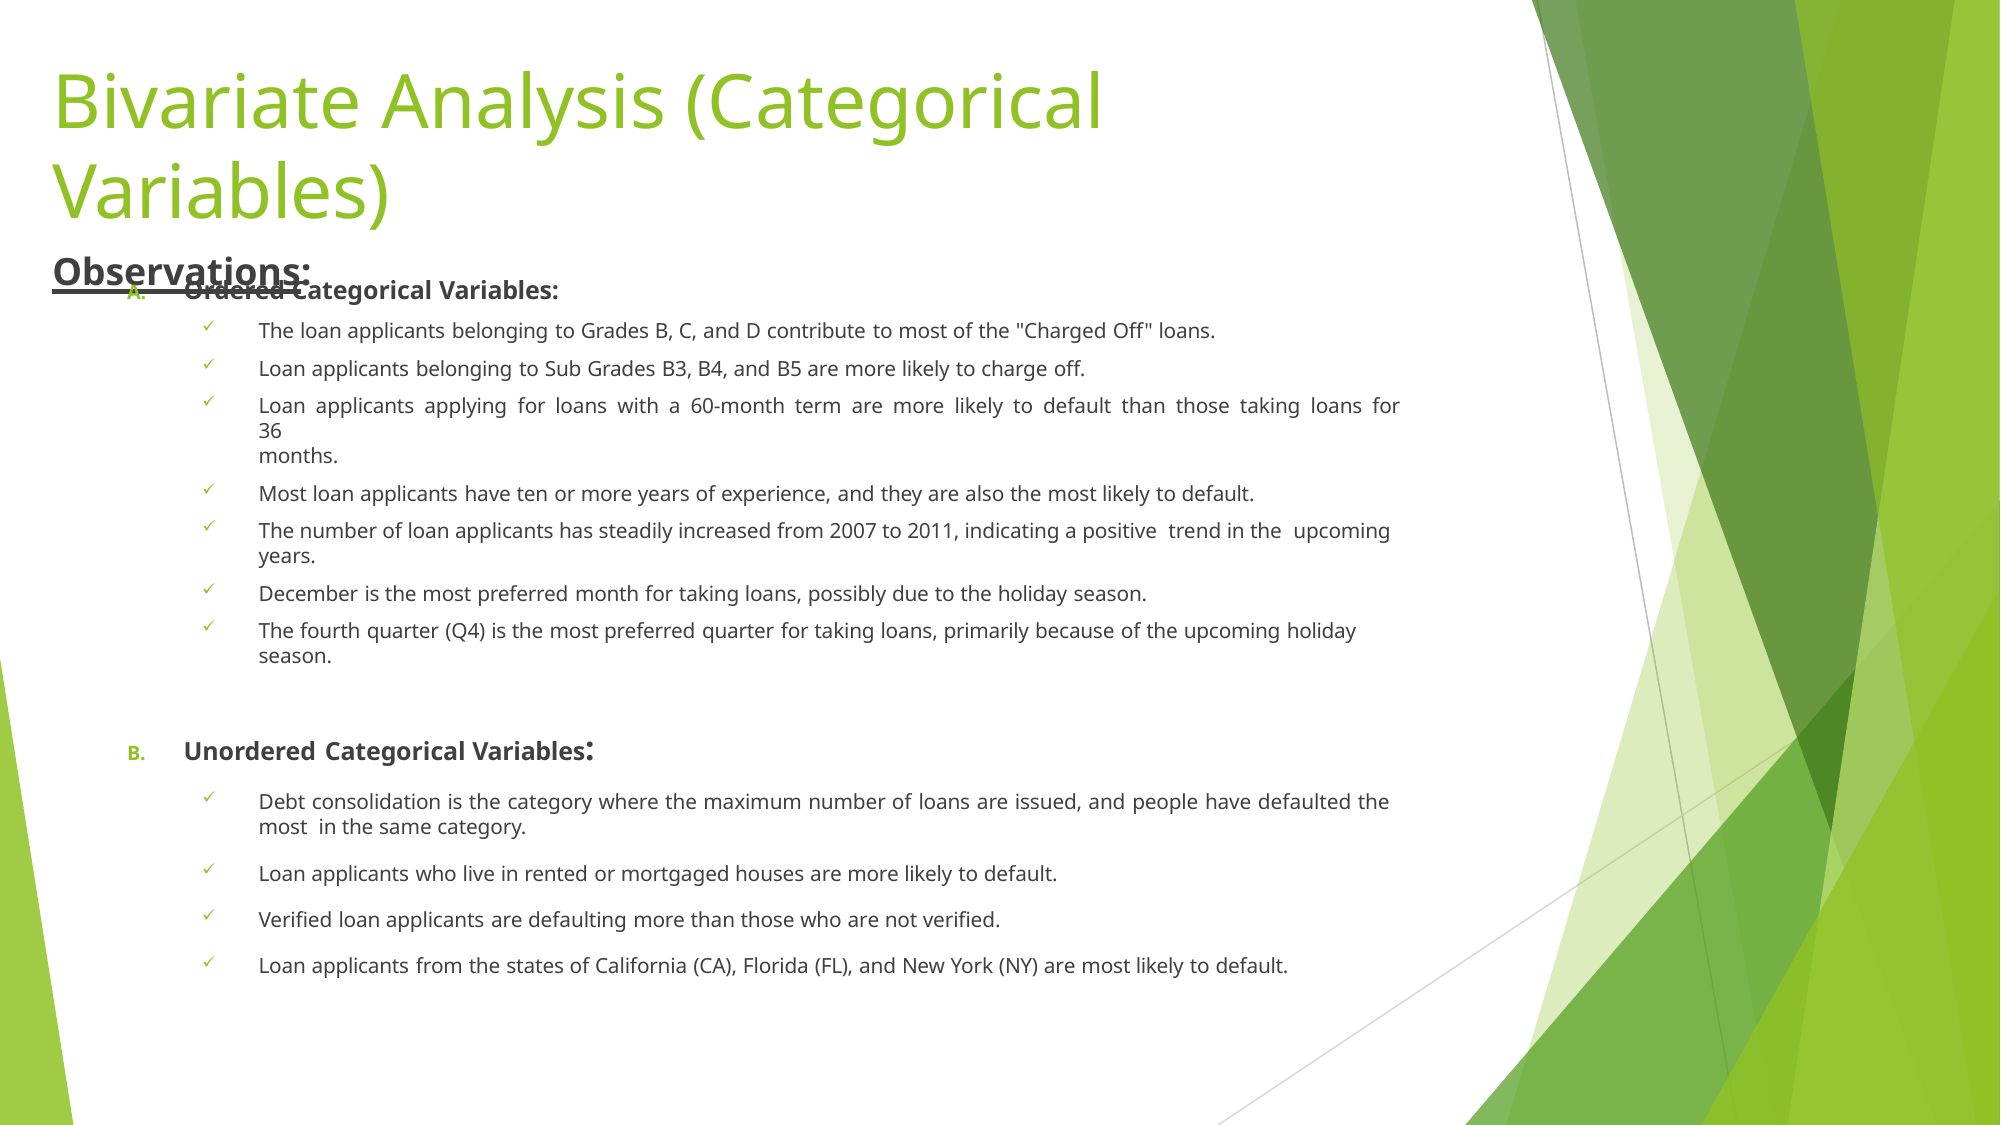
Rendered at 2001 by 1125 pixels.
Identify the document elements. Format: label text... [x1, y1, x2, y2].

text_box Ordered Categorical Variables: The loan applicants belonging to Grades B, C, and D contribute to most of the "Charged Off" loans. Loan applicants belonging to Sub Grades B3, B4, and B5 are more likely to charge off. Loan applicants applying for loans with a 60-month term are more likely to default than those taking loans for 36 months. Most loan applicants have ten or more years of experience, and they are also the most likely to default. The number of loan applicants has steadily increased from 2007 to 2011, indicating a positive trend in the upcoming years. December is the most preferred month for taking loans, possibly due to the holiday season. The fourth quarter (Q4) is the most preferred quarter for taking loans, primarily because of the upcoming holiday season. Unordered Categorical Variables: Debt consolidation is the category where the maximum number of loans are issued, and people have defaulted the most in the same category. Loan applicants who live in rented or mortgaged houses are more likely to default. Verified loan applicants are defaulting more than those who are not verified. Loan applicants from the states of California (CA), Florida (FL), and New York (NY) are most likely to default. [125, 257, 1406, 979]
title Bivariate Analysis (Categorical Variables) Observations: [50, 23, 1424, 294]
